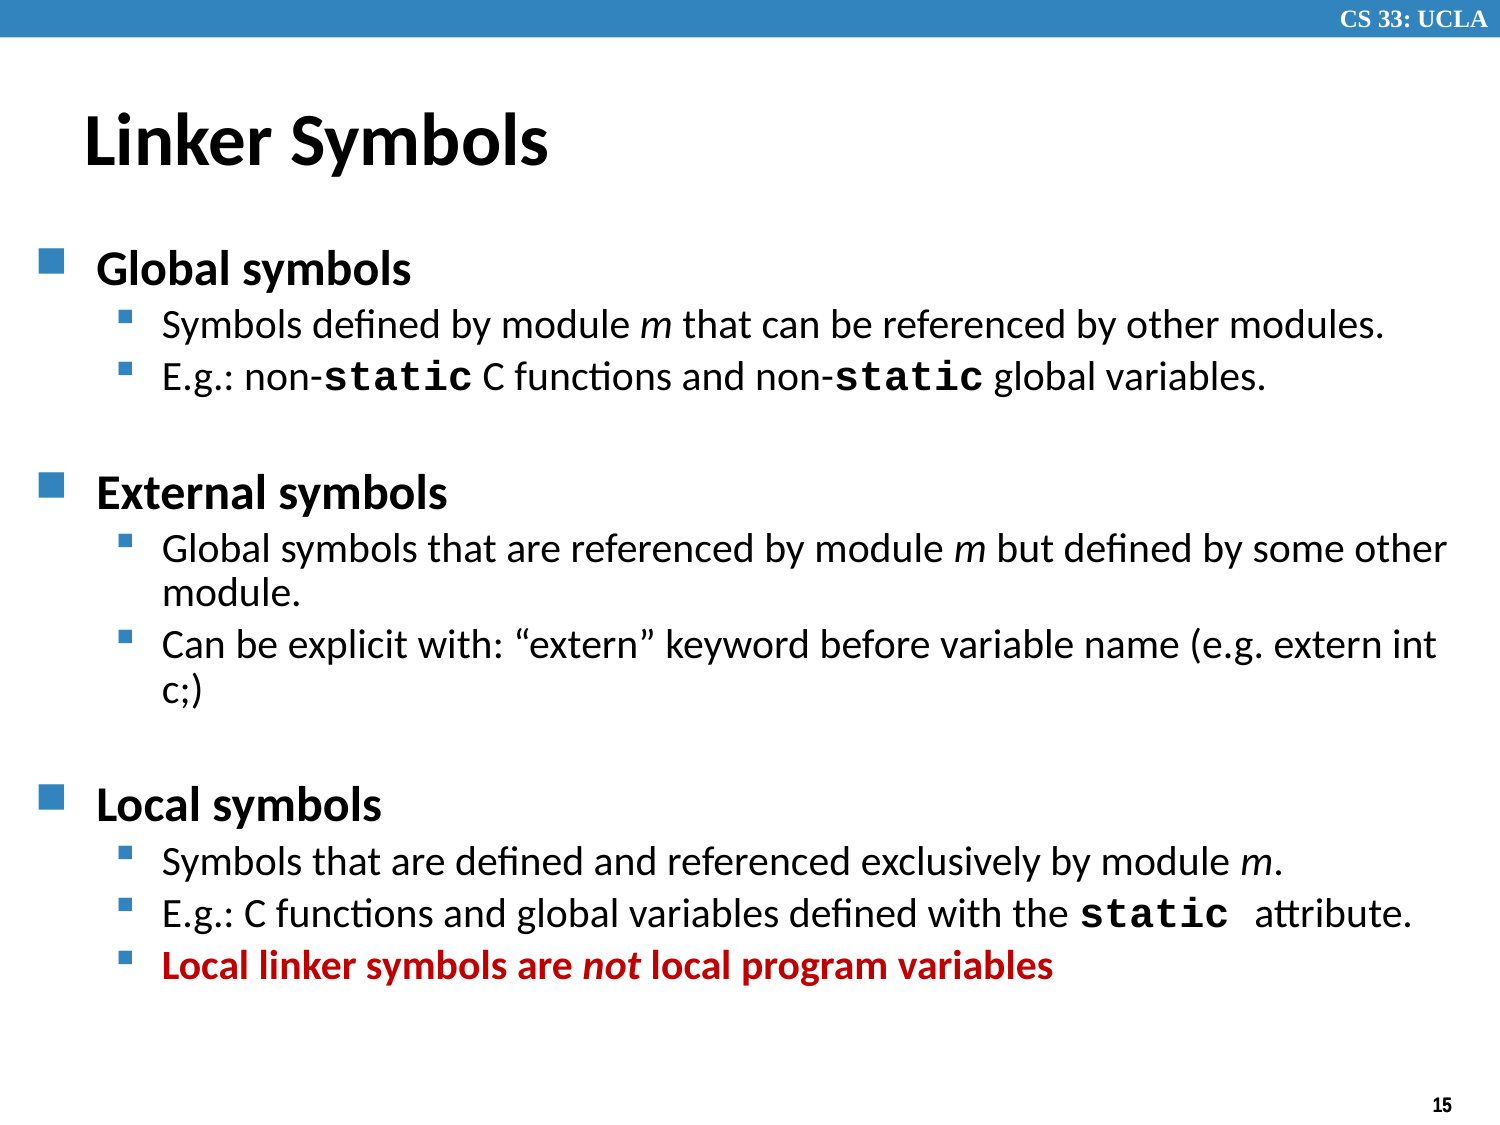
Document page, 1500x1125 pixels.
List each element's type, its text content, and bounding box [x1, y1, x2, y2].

title Linker Symbols [68, 71, 1500, 201]
list Global symbols Symbols defined by module m that can be referenced by other modules. E.g.: non-static C functions and non-static global variables. External symbols Global symbols that are referenced by module m but defined by some other module. Can be explicit with: “extern” keyword before variable name (e.g. extern int c;) Local symbols Symbols that are defined and referenced exclusively by module m. E.g.: C functions and global variables defined with the static attribute. Local linker symbols are not local program variables [24, 237, 1476, 1054]
